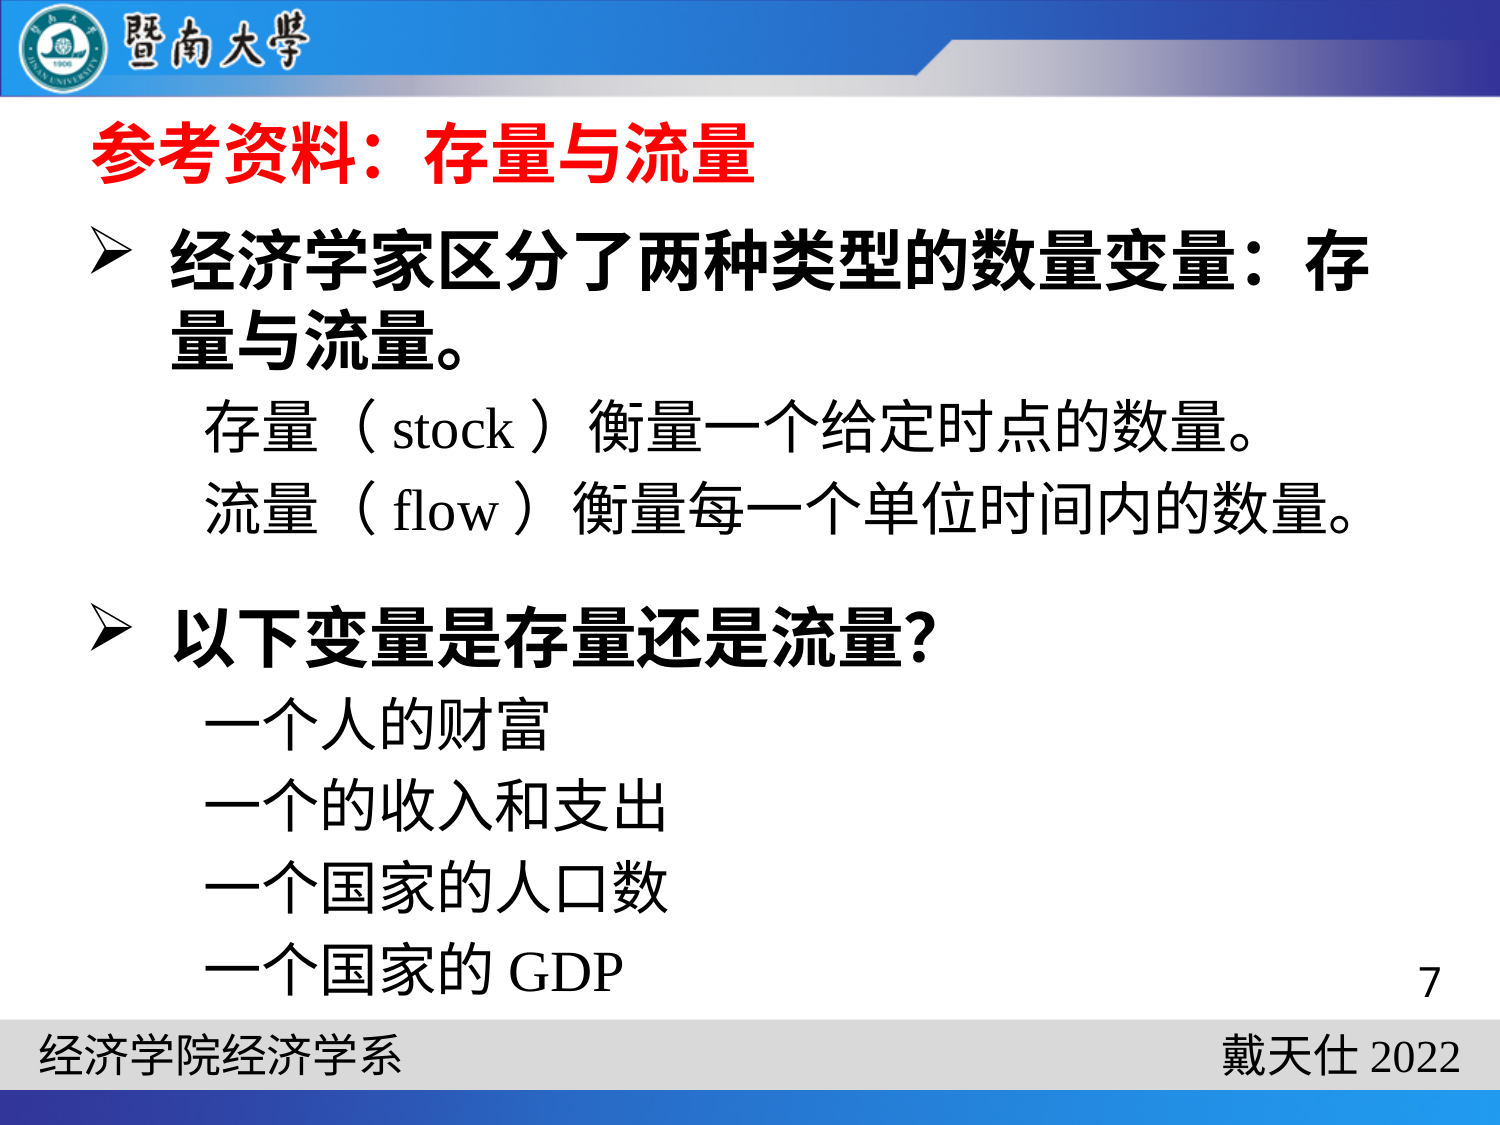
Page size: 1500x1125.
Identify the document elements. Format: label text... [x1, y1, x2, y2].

title 参考资料：存量与流量 [74, 93, 1426, 212]
picture [0, 0, 1500, 1019]
picture [0, 1090, 1500, 1125]
slide_number 7 [1359, 949, 1500, 1020]
list 经济学家区分了两种类型的数量变量：存量与流量。 存量（stock）衡量一个给定时点的数量。 流量（flow）衡量每一个单位时间内的数量。 以下变量是存量还是流量？ 一个人的财富 一个的收入和支出 一个国家的人口数 一个国家的GDP [70, 210, 1421, 989]
